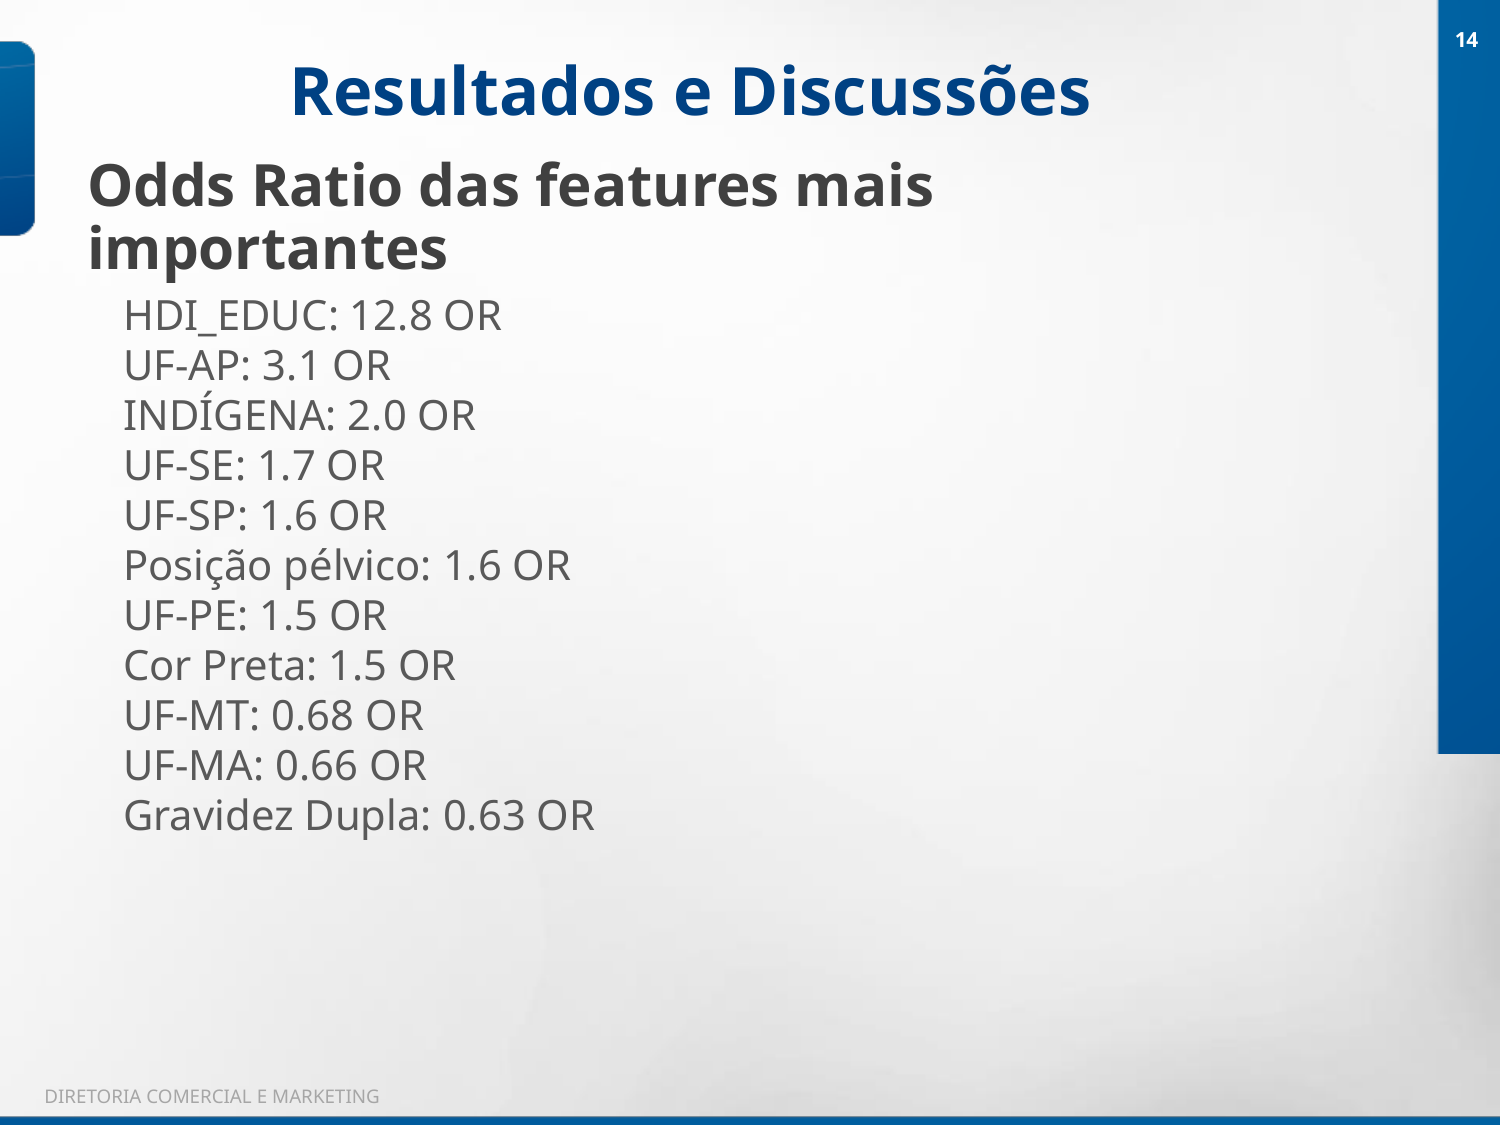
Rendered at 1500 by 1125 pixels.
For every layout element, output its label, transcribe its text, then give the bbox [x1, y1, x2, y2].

picture [0, 0, 1500, 1125]
list Odds Ratio das features mais importantes [72, 148, 1310, 239]
list Resultados e Discussões [72, 50, 1310, 141]
text_box HDI_EDUC: 12.8 OR UF-AP: 3.1 OR INDÍGENA: 2.0 OR UF-SE: 1.7 OR UF-SP: 1.6 OR Posição pélvico: 1.6 OR UF-PE: 1.5 OR Cor Preta: 1.5 OR UF-MT: 0.68 OR UF-MA: 0.66 OR Gravidez Dupla: 0.63 OR [108, 281, 1392, 897]
slide_number 14 [1433, 19, 1500, 73]
